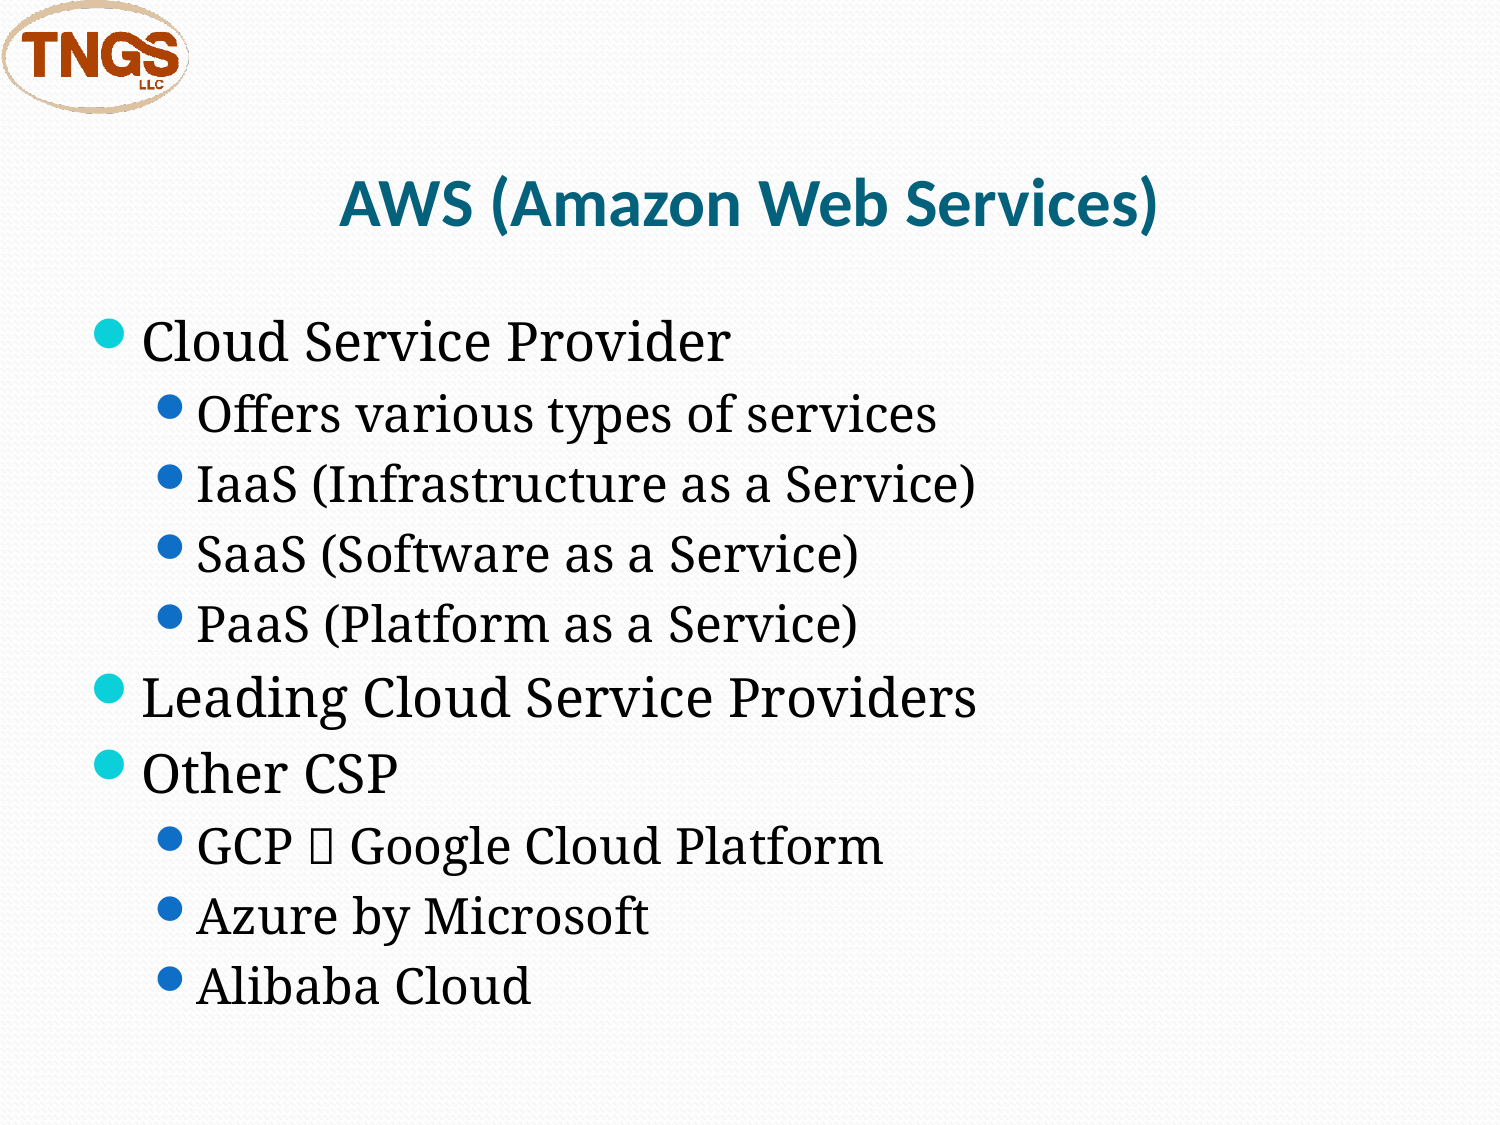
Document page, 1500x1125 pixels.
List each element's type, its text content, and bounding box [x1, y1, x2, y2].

picture [1, 0, 189, 114]
list Cloud Service Provider Offers various types of services IaaS (Infrastructure as a Service) SaaS (Software as a Service) PaaS (Platform as a Service) Leading Cloud Service Providers Other CSP GCP  Google Cloud Platform Azure by Microsoft Alibaba Cloud [75, 299, 1425, 1038]
title AWS (Amazon Web Services) [75, 149, 1425, 241]
